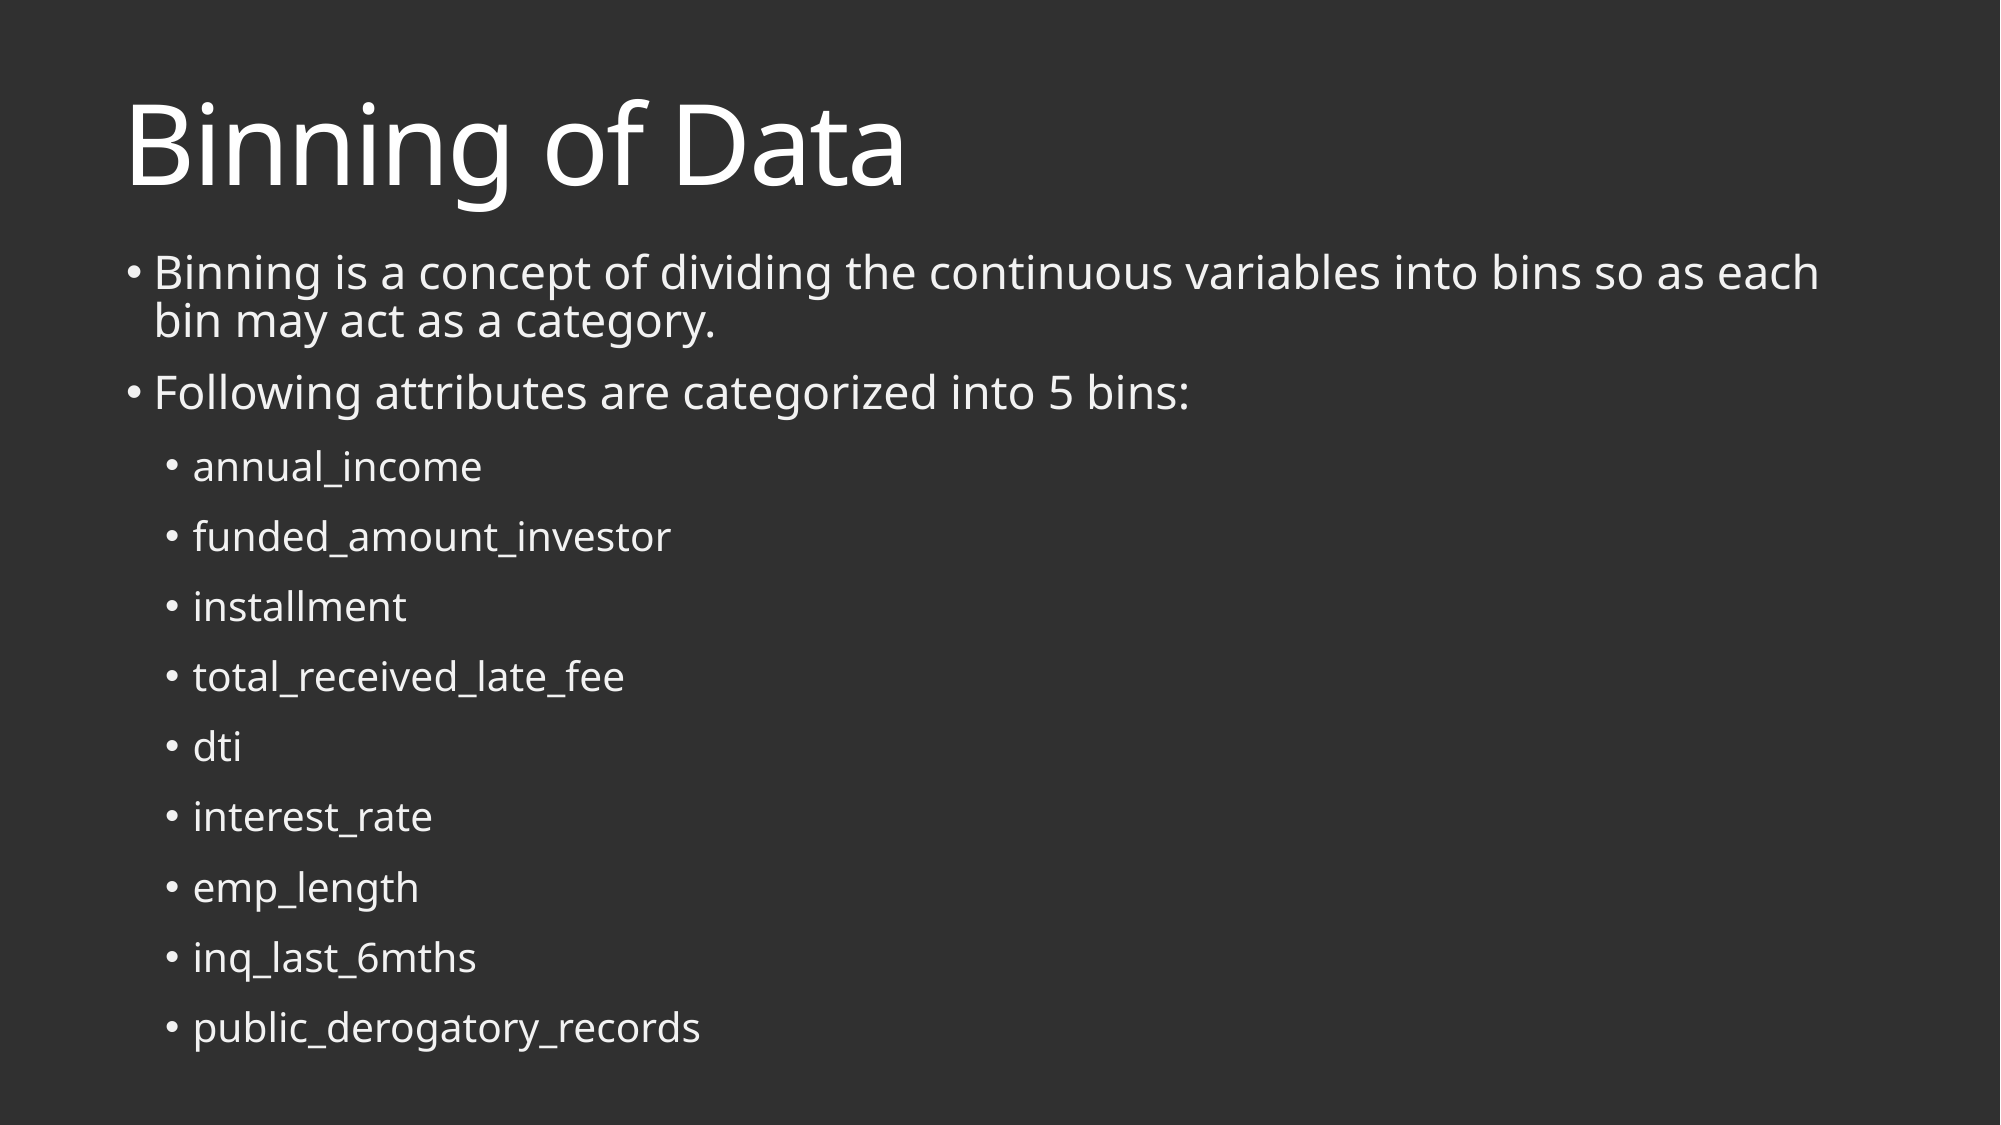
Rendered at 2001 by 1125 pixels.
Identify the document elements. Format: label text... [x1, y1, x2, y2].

list Binning is a concept of dividing the continuous variables into bins so as each bin may act as a category. Following attributes are categorized into 5 bins: annual_income funded_amount_investor installment total_received_late_fee dti interest_rate emp_length inq_last_6mths public_derogatory_records [111, 244, 1876, 1063]
title Binning of Data [107, 81, 1875, 220]
